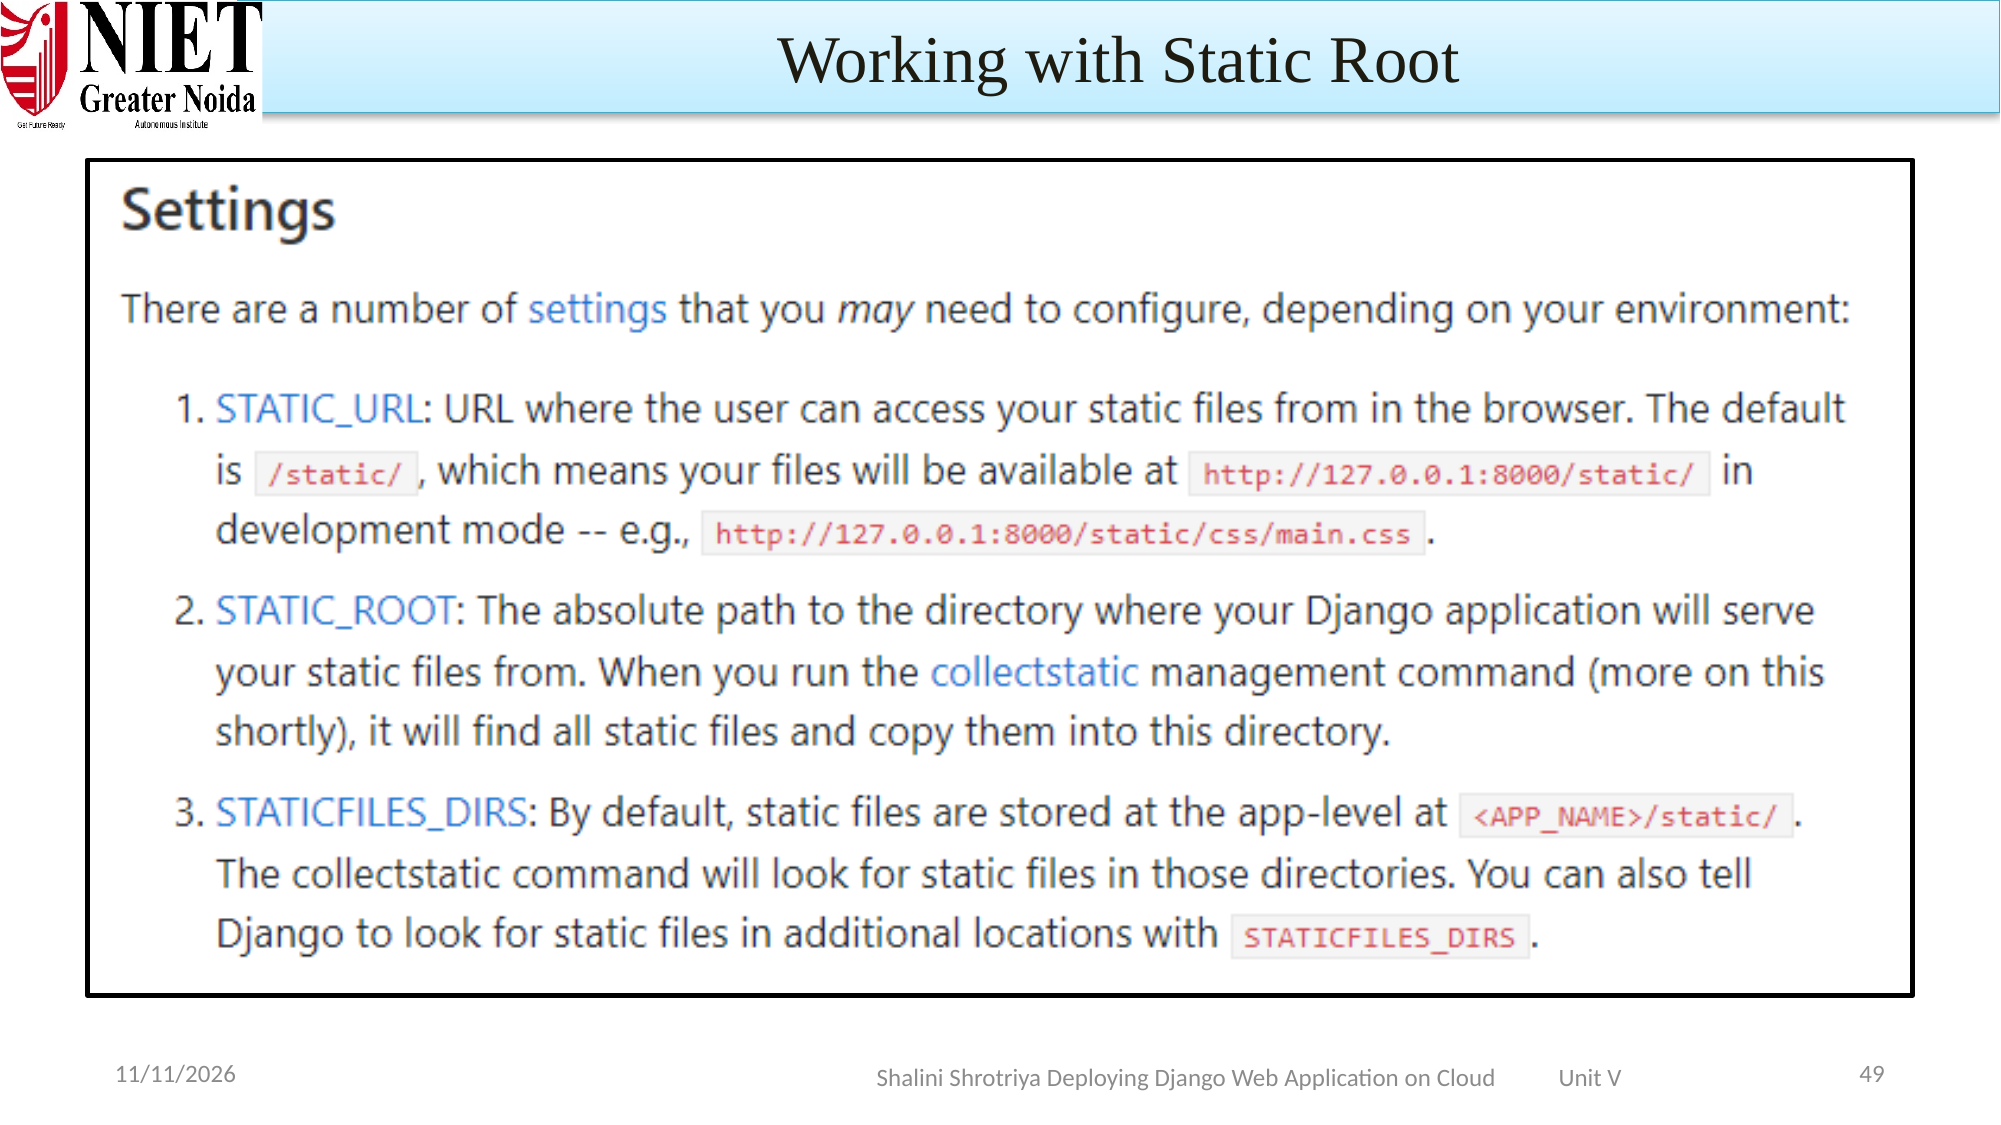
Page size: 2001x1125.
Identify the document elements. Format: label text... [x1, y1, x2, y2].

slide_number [99, 1042, 567, 1103]
picture [0, 0, 263, 132]
footer Shalini Shrotriya Deploying Django Web Application on Cloud Unit V [687, 1046, 1813, 1107]
picture [89, 161, 1911, 994]
text_box Working with Static Root [263, 0, 2000, 113]
slide_number 49 [1433, 1042, 1900, 1103]
